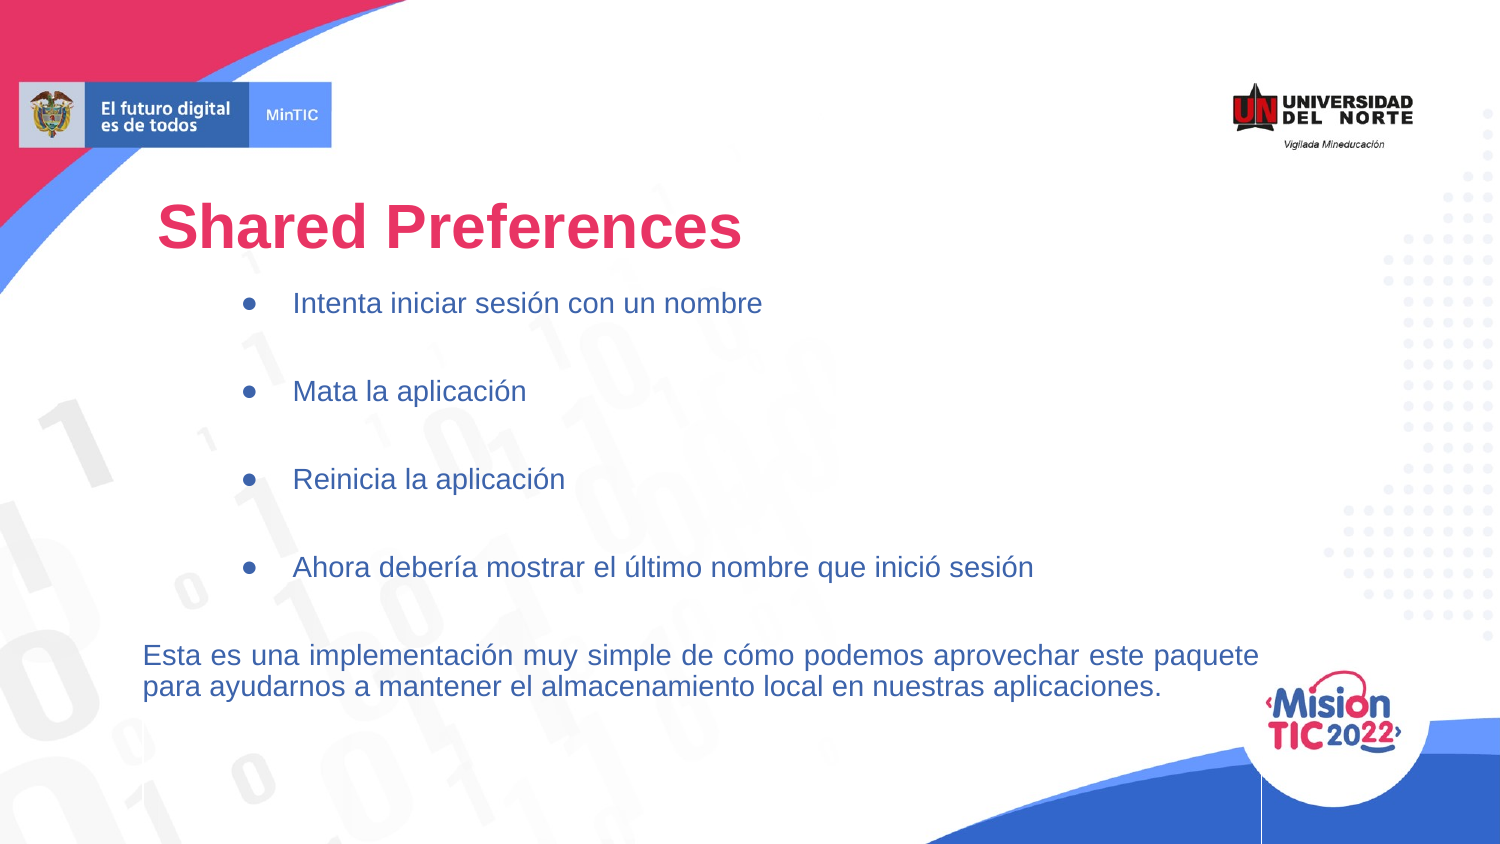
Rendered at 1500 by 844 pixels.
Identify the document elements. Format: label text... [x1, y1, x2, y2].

picture [0, 0, 1500, 844]
title Shared Preferences [145, 165, 1378, 267]
list Intenta iniciar sesión con un nombre Mata la aplicación Reinicia la aplicación Ahora debería mostrar el último nombre que inició sesión Esta es una implementación muy simple de cómo podemos aprovechar este paquete para ayudarnos a mantener el almacenamiento local en nuestras aplicaciones. [142, 282, 1262, 844]
